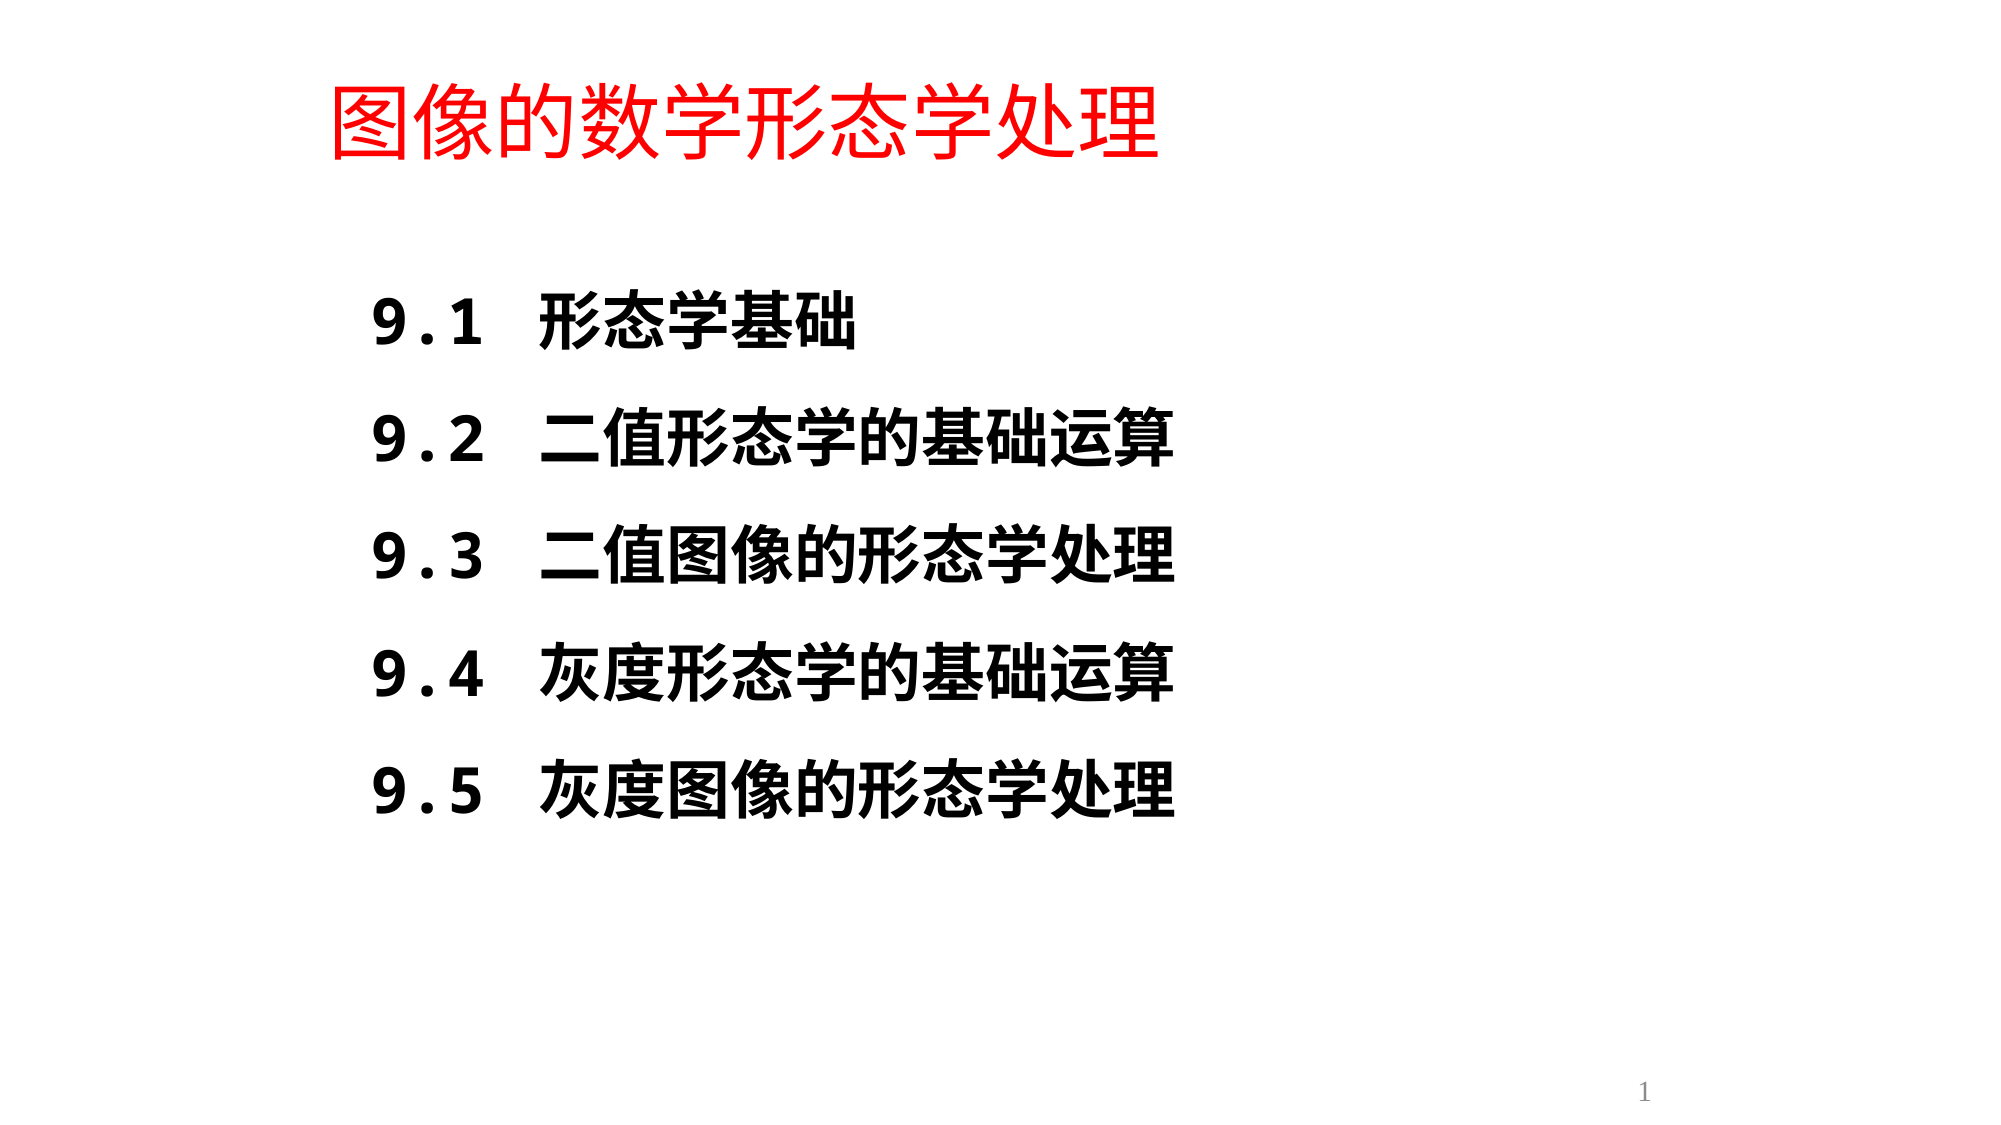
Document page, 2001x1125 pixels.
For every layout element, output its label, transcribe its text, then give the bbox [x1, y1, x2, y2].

text_box 图像的数学形态学处理 [313, 62, 1176, 178]
slide_number 1 [1317, 1065, 1668, 1114]
text_box 9.1 形态学基础 9.2 二值形态学的基础运算 9.3 二值图像的形态学处理 9.4 灰度形态学的基础运算 9.5 灰度图像的形态学处理 [355, 257, 1598, 834]
